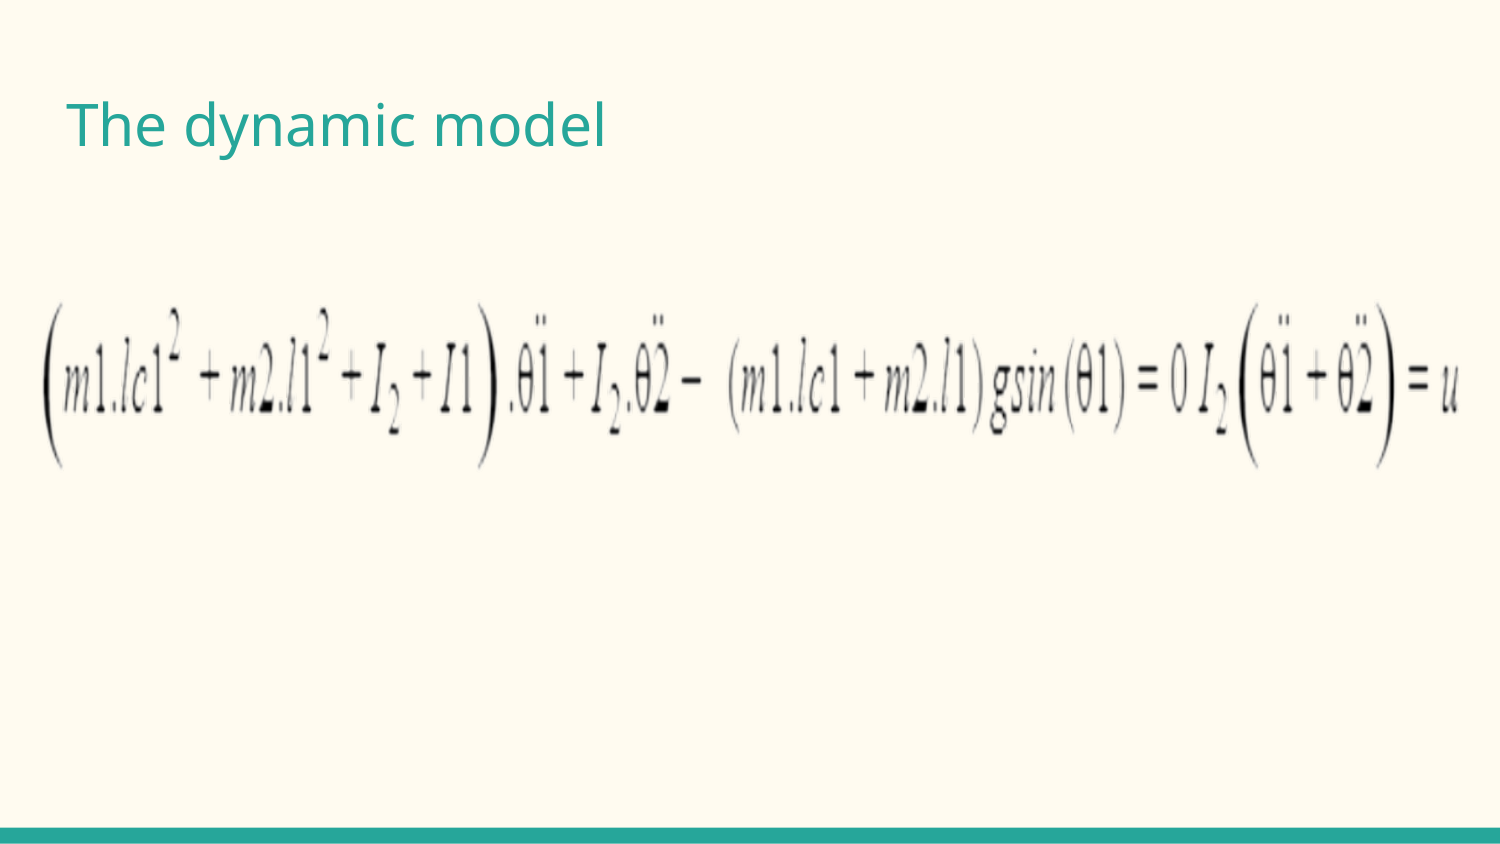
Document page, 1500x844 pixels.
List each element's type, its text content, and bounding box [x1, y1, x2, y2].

picture [24, 225, 1476, 490]
title The dynamic model [51, 72, 1449, 174]
